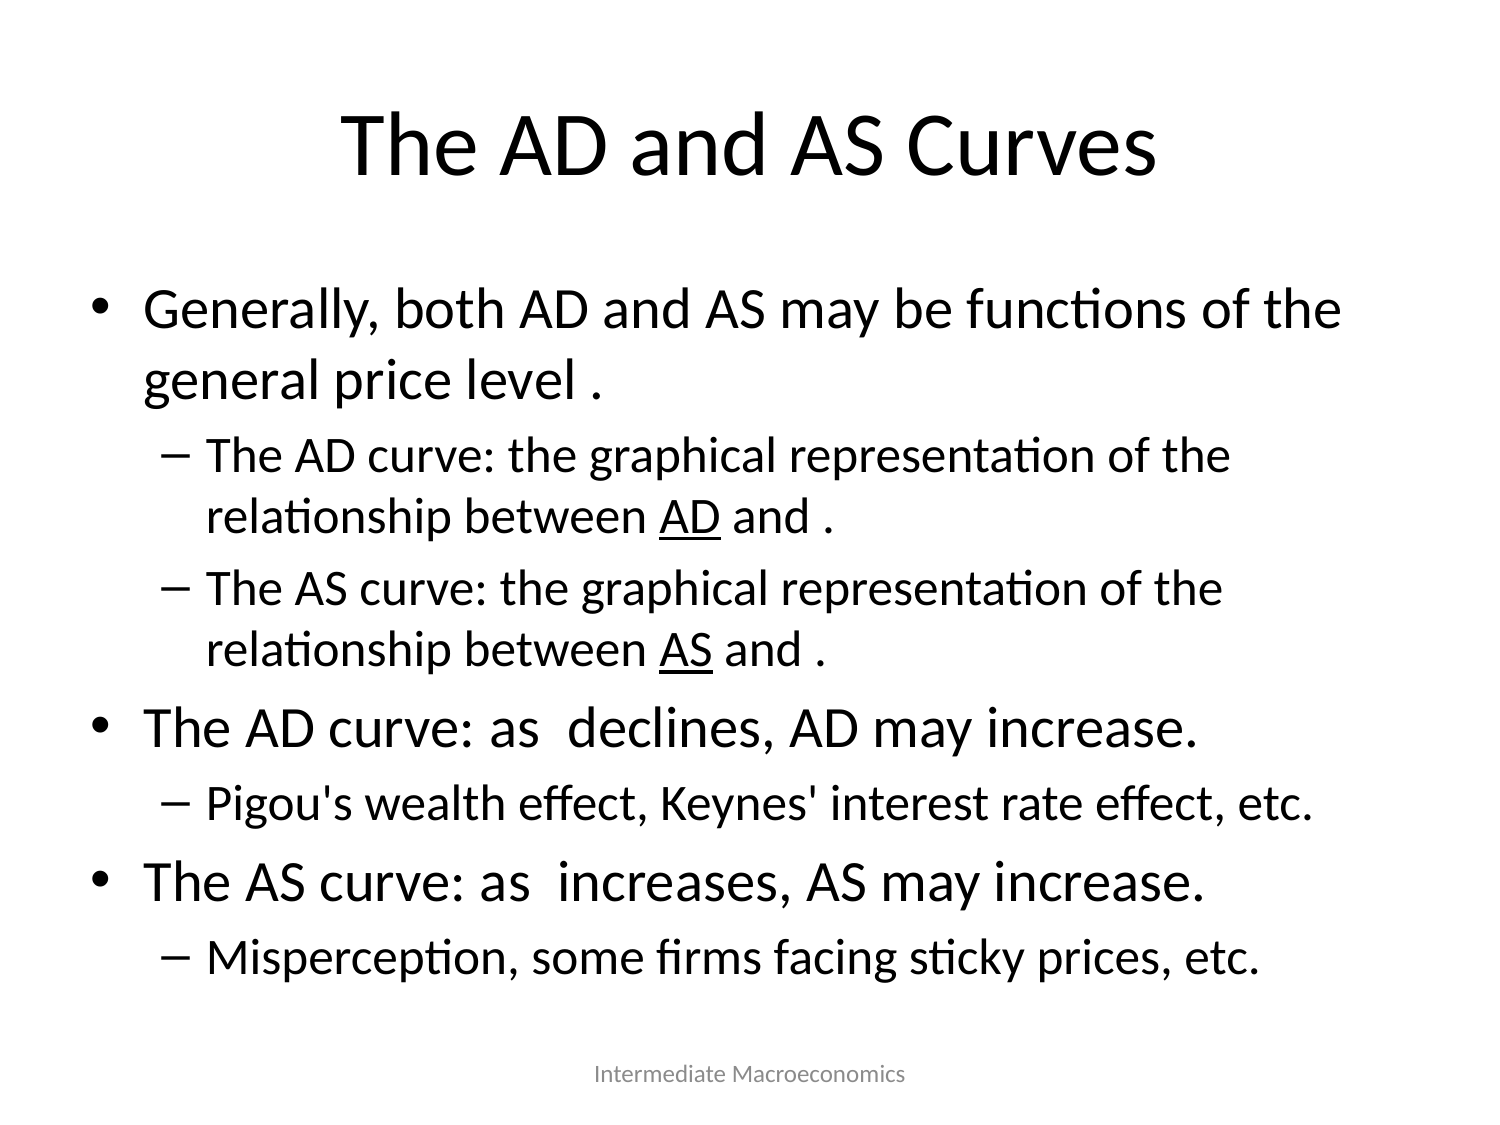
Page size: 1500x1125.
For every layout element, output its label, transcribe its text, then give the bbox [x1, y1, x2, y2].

footer Intermediate Macroeconomics [512, 1042, 988, 1103]
title The AD and AS Curves [75, 45, 1425, 233]
